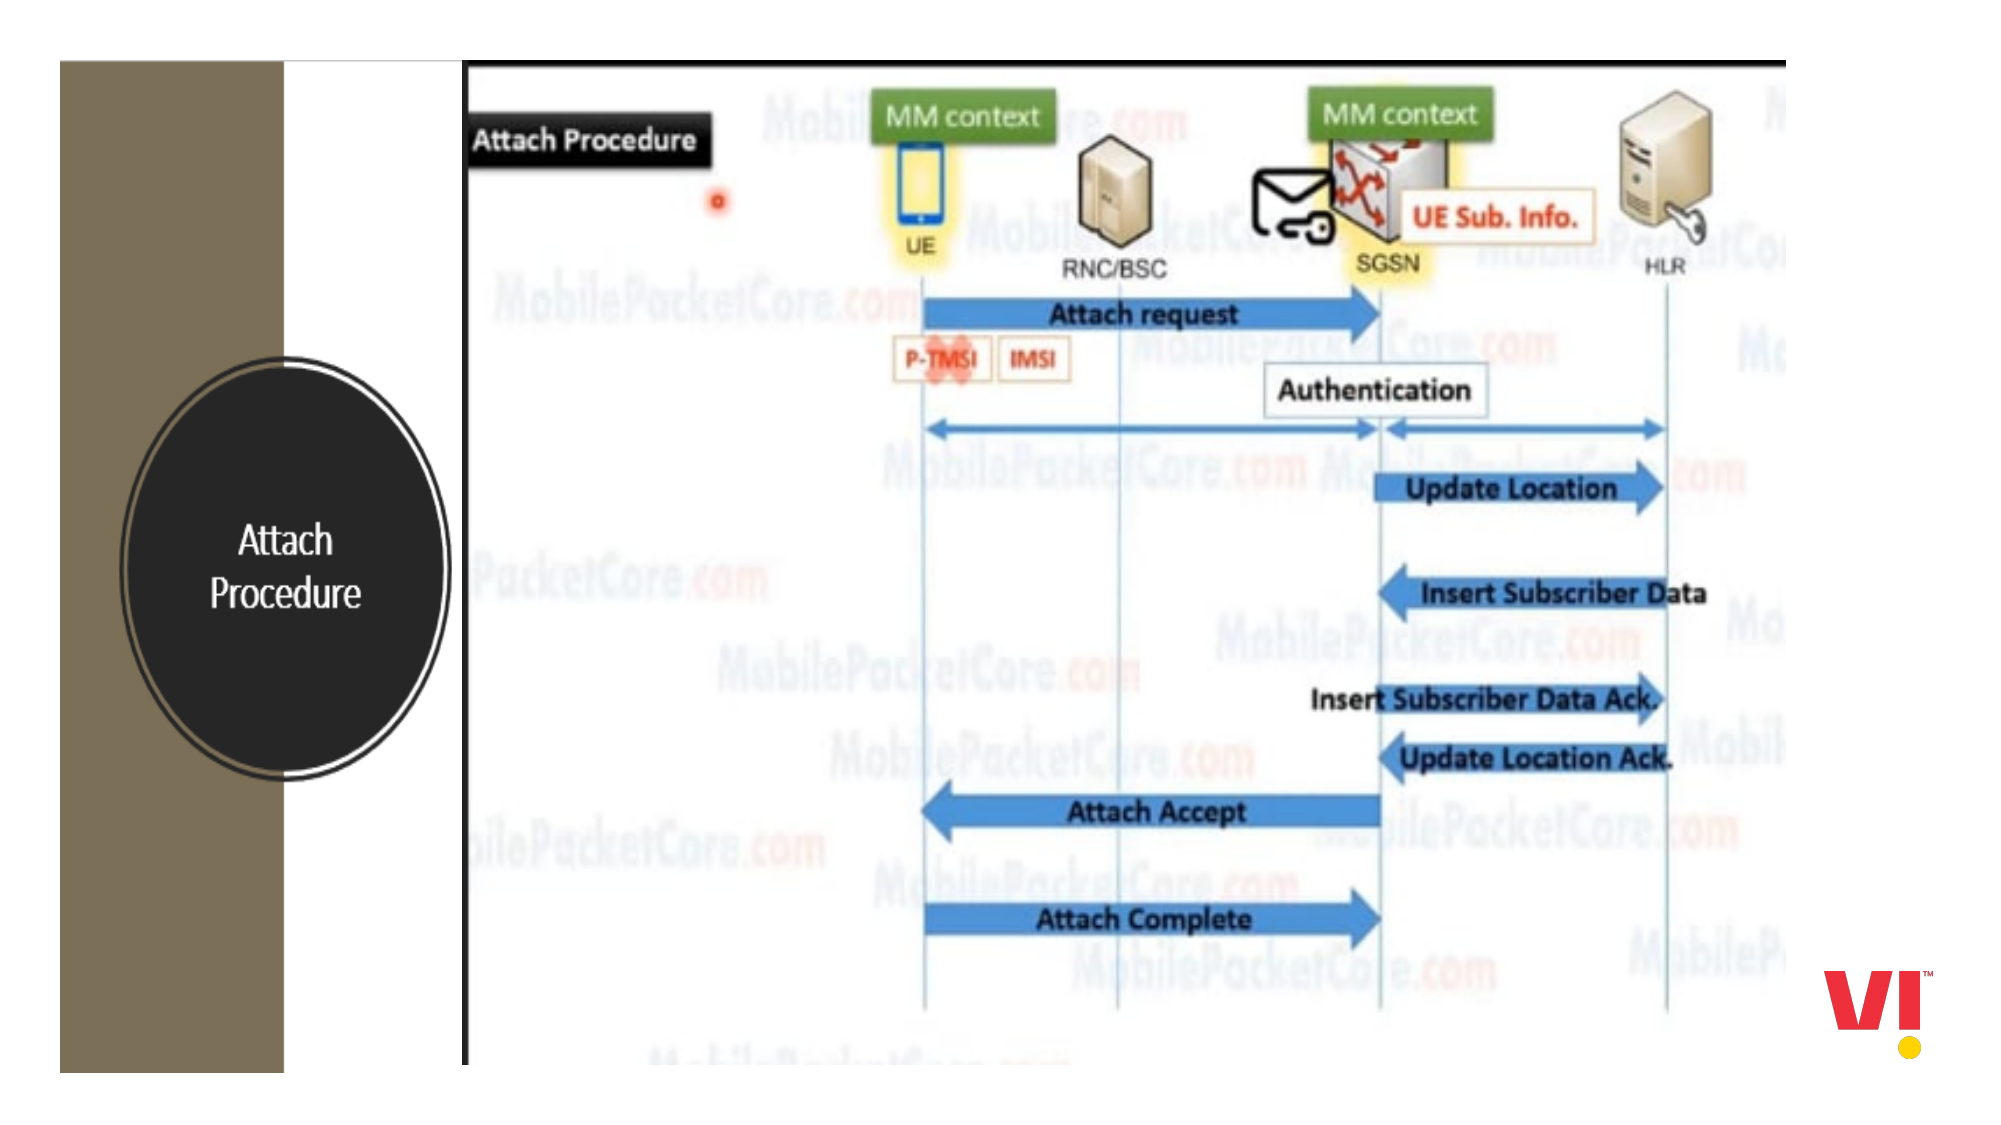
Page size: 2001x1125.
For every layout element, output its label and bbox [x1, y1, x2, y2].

picture [60, 60, 463, 1073]
picture [1824, 971, 1933, 1059]
list [462, 60, 1786, 1065]
